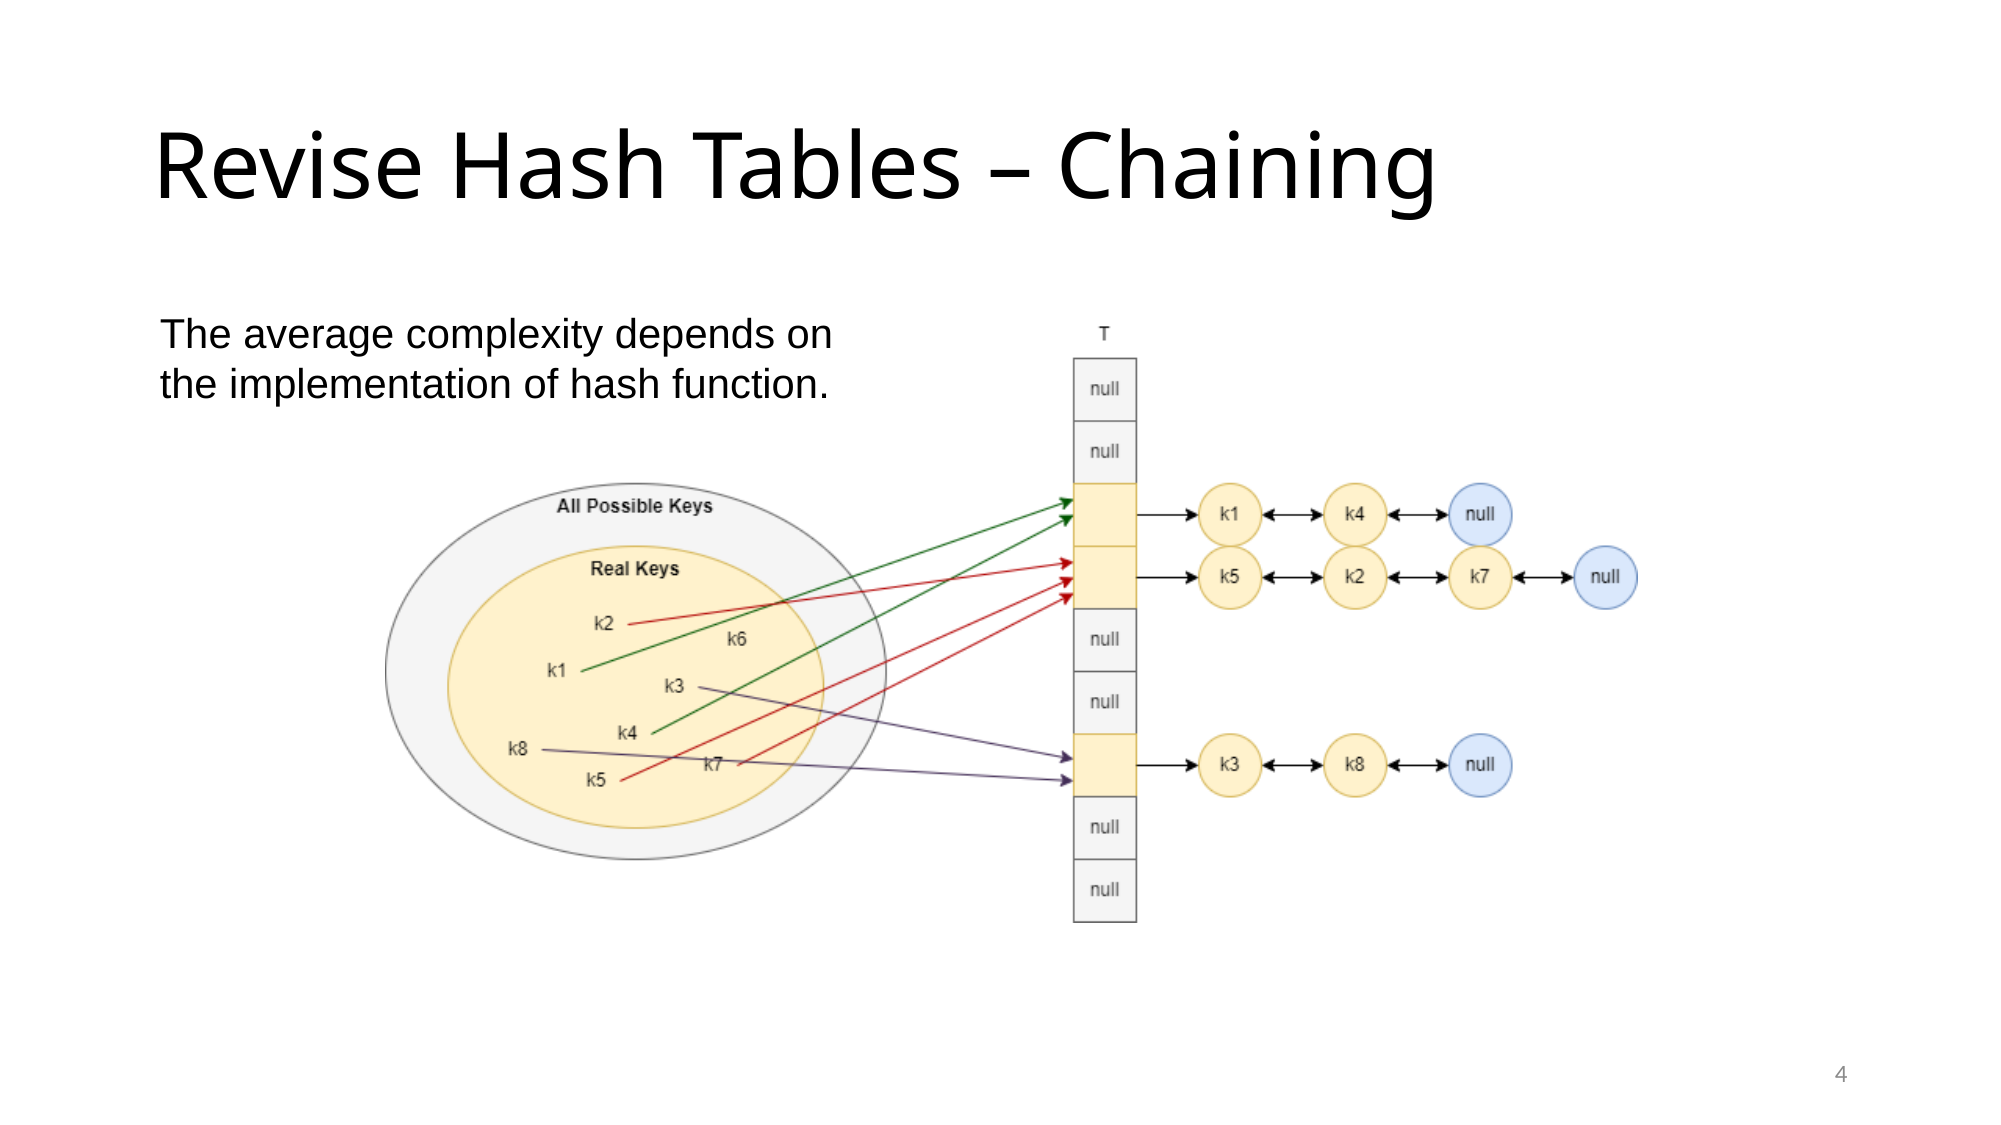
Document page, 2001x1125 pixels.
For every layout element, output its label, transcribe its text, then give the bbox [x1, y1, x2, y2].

title Revise Hash Tables – Chaining [137, 59, 1863, 278]
slide_number 4 [1412, 1042, 1863, 1103]
text_box The average complexity depends on the implementation of hash function. [145, 299, 893, 415]
picture [385, 311, 1638, 923]
